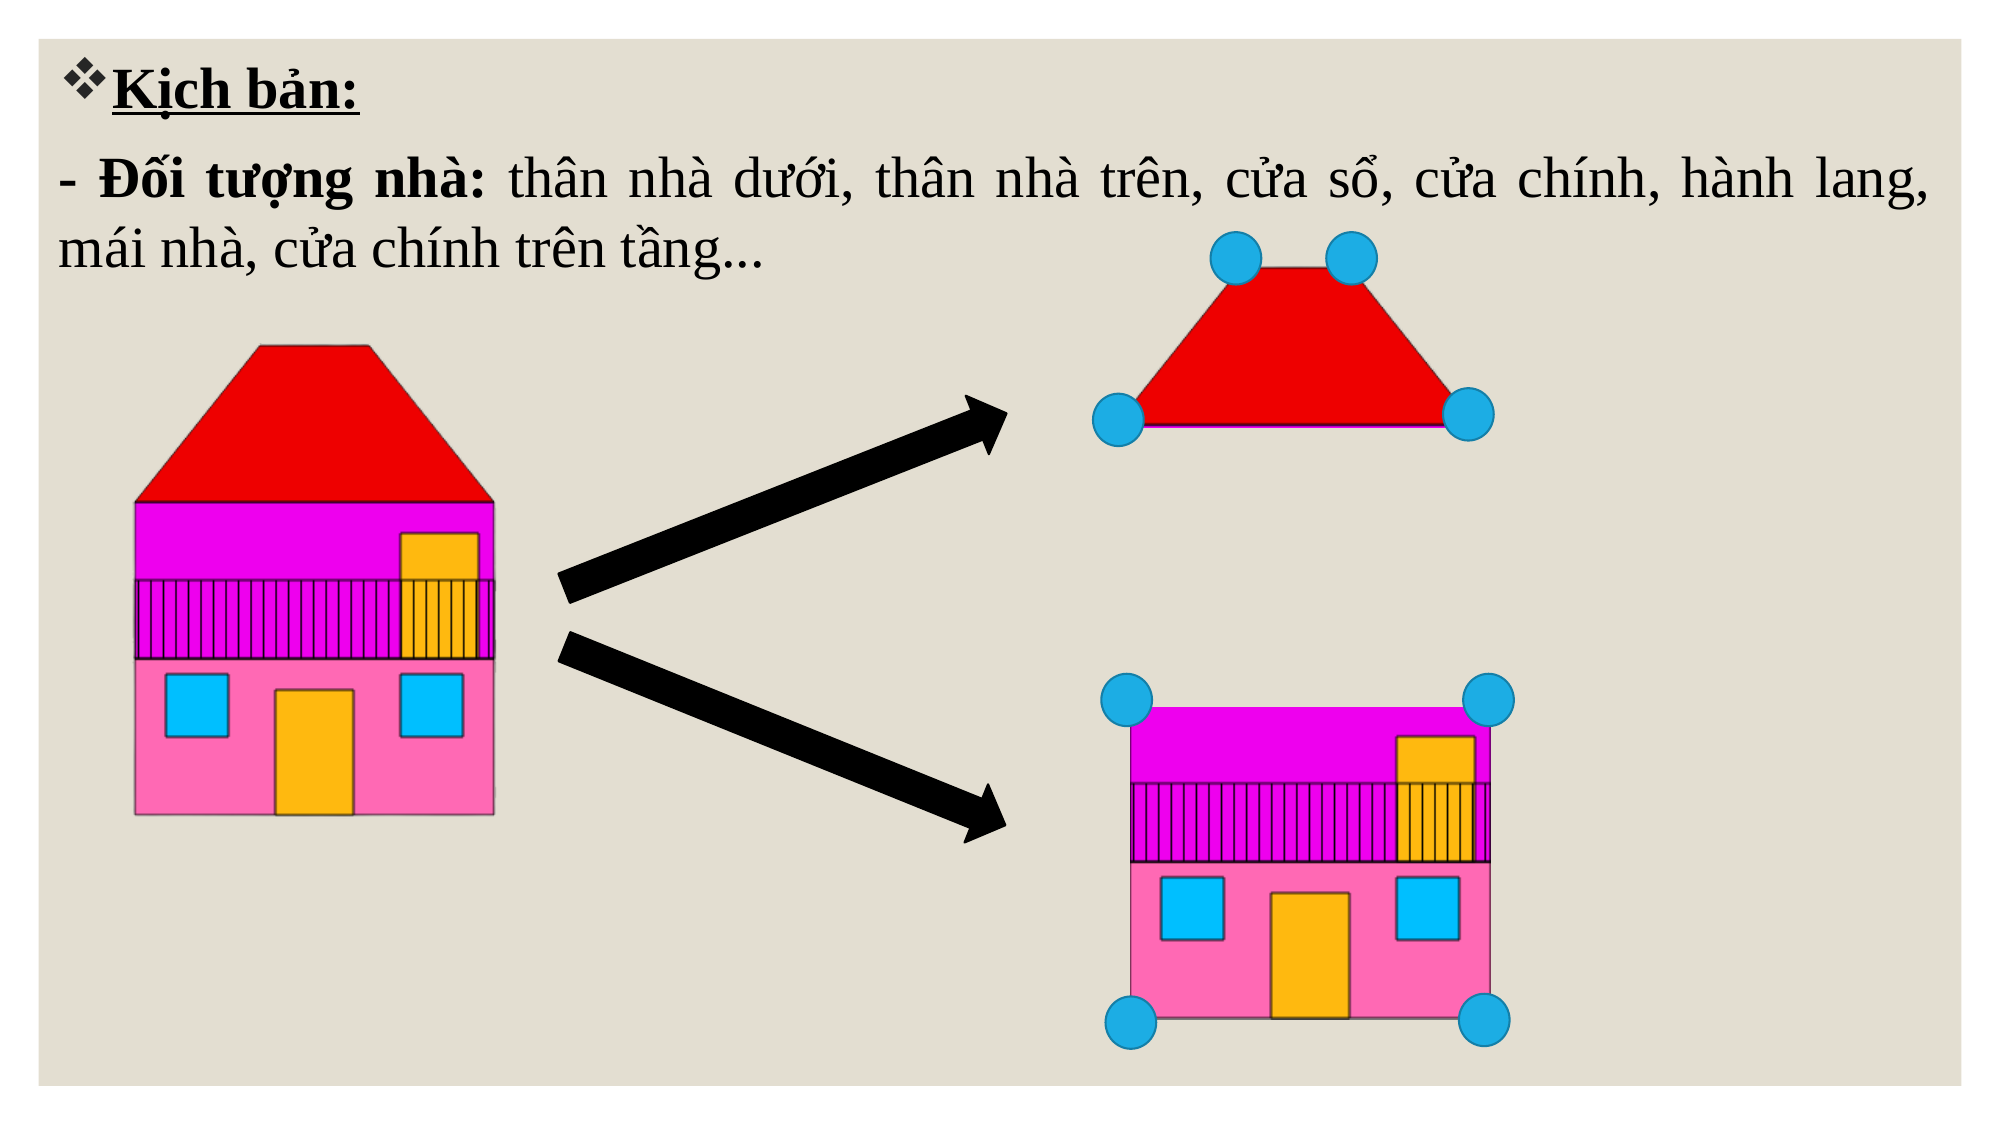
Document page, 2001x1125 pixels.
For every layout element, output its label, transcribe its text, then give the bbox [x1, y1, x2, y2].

picture [102, 297, 554, 864]
picture [1083, 230, 1581, 428]
text_box [1095, 434, 1141, 448]
text_box [1462, 672, 1515, 727]
text_box [558, 631, 1007, 844]
text_box [558, 394, 1008, 604]
list Kịch bản: - Đối tượng nhà: thân nhà dưới, thân nhà trên, cửa sổ, cửa chính, hành lang, mái nhà, cửa chính trên tầng... [43, 42, 1946, 1046]
text_box [1100, 672, 1154, 727]
text_box [1459, 994, 1511, 1048]
text_box [1450, 434, 1487, 442]
picture [1130, 707, 1491, 1020]
text_box [1104, 996, 1157, 1050]
